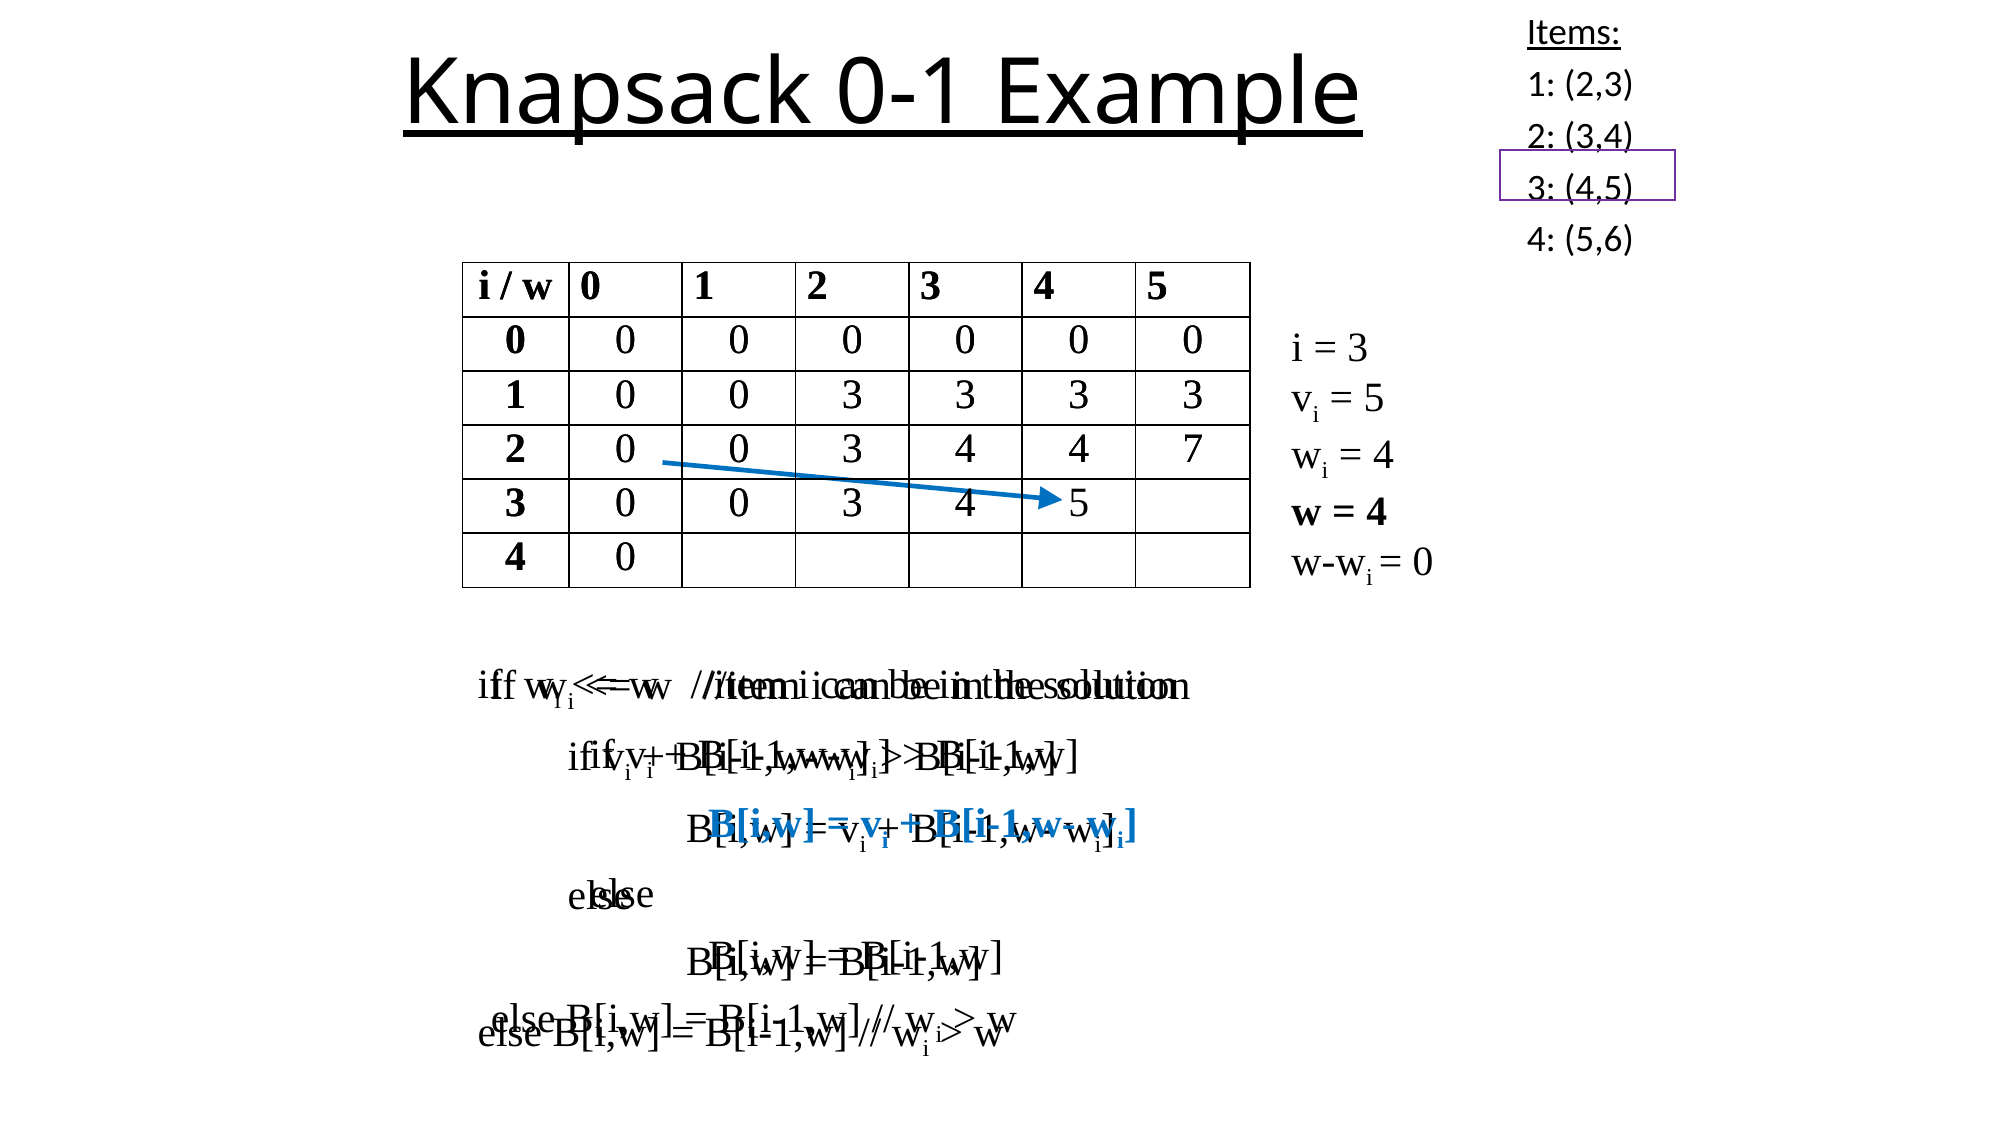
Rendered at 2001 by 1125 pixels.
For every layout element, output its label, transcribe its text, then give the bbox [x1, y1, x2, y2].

table_header 5 [1136, 263, 1249, 316]
text_box Items: 1: (2,3) 2: (3,4) 3: (4,5) 4: (5,6) [1500, 201, 1675, 275]
table_header 1 [683, 263, 795, 316]
table_cell 3 [910, 372, 1021, 424]
table_cell 0 [570, 534, 681, 587]
table_cell 0 [683, 500, 795, 532]
table_header 4 [1023, 263, 1135, 316]
table_cell 4 [910, 426, 1021, 462]
title Knapsack 0-1 Example [387, 0, 1500, 188]
table_cell 4 [1023, 426, 1135, 478]
table_header 3 [910, 263, 1021, 316]
table_cell 4 [910, 500, 1021, 532]
table_cell [683, 534, 795, 587]
table_cell 1 [463, 372, 568, 424]
table_cell 3 [463, 480, 568, 532]
table_cell [1023, 534, 1135, 587]
table_cell 0 [683, 426, 795, 462]
table_cell 0 [570, 318, 681, 370]
table_cell 3 [796, 372, 908, 424]
table_cell 0 [1023, 318, 1135, 370]
table_cell 0 [570, 372, 681, 424]
table_cell [796, 534, 908, 587]
table_cell 5 [1023, 480, 1135, 532]
table_cell 3 [796, 426, 908, 462]
table_header 2 [796, 263, 908, 316]
table_cell 2 [463, 426, 568, 478]
table_cell 0 [683, 372, 795, 424]
table_cell [1136, 480, 1249, 532]
table_cell 0 [683, 318, 795, 370]
table_cell 4 [463, 534, 568, 587]
table_header i / w [463, 263, 568, 316]
text_box [1499, 149, 1676, 201]
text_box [662, 462, 1063, 500]
table_cell 0 [570, 426, 681, 478]
table_cell 0 [796, 318, 908, 370]
table_cell 3 [1023, 372, 1135, 424]
table_cell 7 [1136, 426, 1249, 478]
table_cell 3 [1136, 372, 1249, 424]
table_cell 0 [463, 318, 568, 370]
table_cell 3 [796, 500, 908, 532]
text_box Items: 1: (2,3) 2: (3,4) 3: (4,5) 4: (5,6) [1500, 0, 1675, 149]
table_cell 0 [910, 318, 1021, 370]
table_cell [1136, 534, 1249, 587]
text_box i = 3 vi = 5 wi = 4 w = 4 w-wi = 0 [1276, 312, 1449, 598]
text_box if wi <= w //item i can be in the solution if vi + B[i-1,w-wi] > B[i-1,w] B[i,w] = vi + B[i-1,w- wi] else B[i,w] = B[i-1,w] else B[i,w] = B[i-1,w] // wi > w [462, 650, 1525, 1063]
table_cell [910, 534, 1021, 587]
table_cell 0 [1136, 318, 1249, 370]
table_header 0 [570, 263, 681, 316]
table_cell 0 [570, 480, 681, 532]
